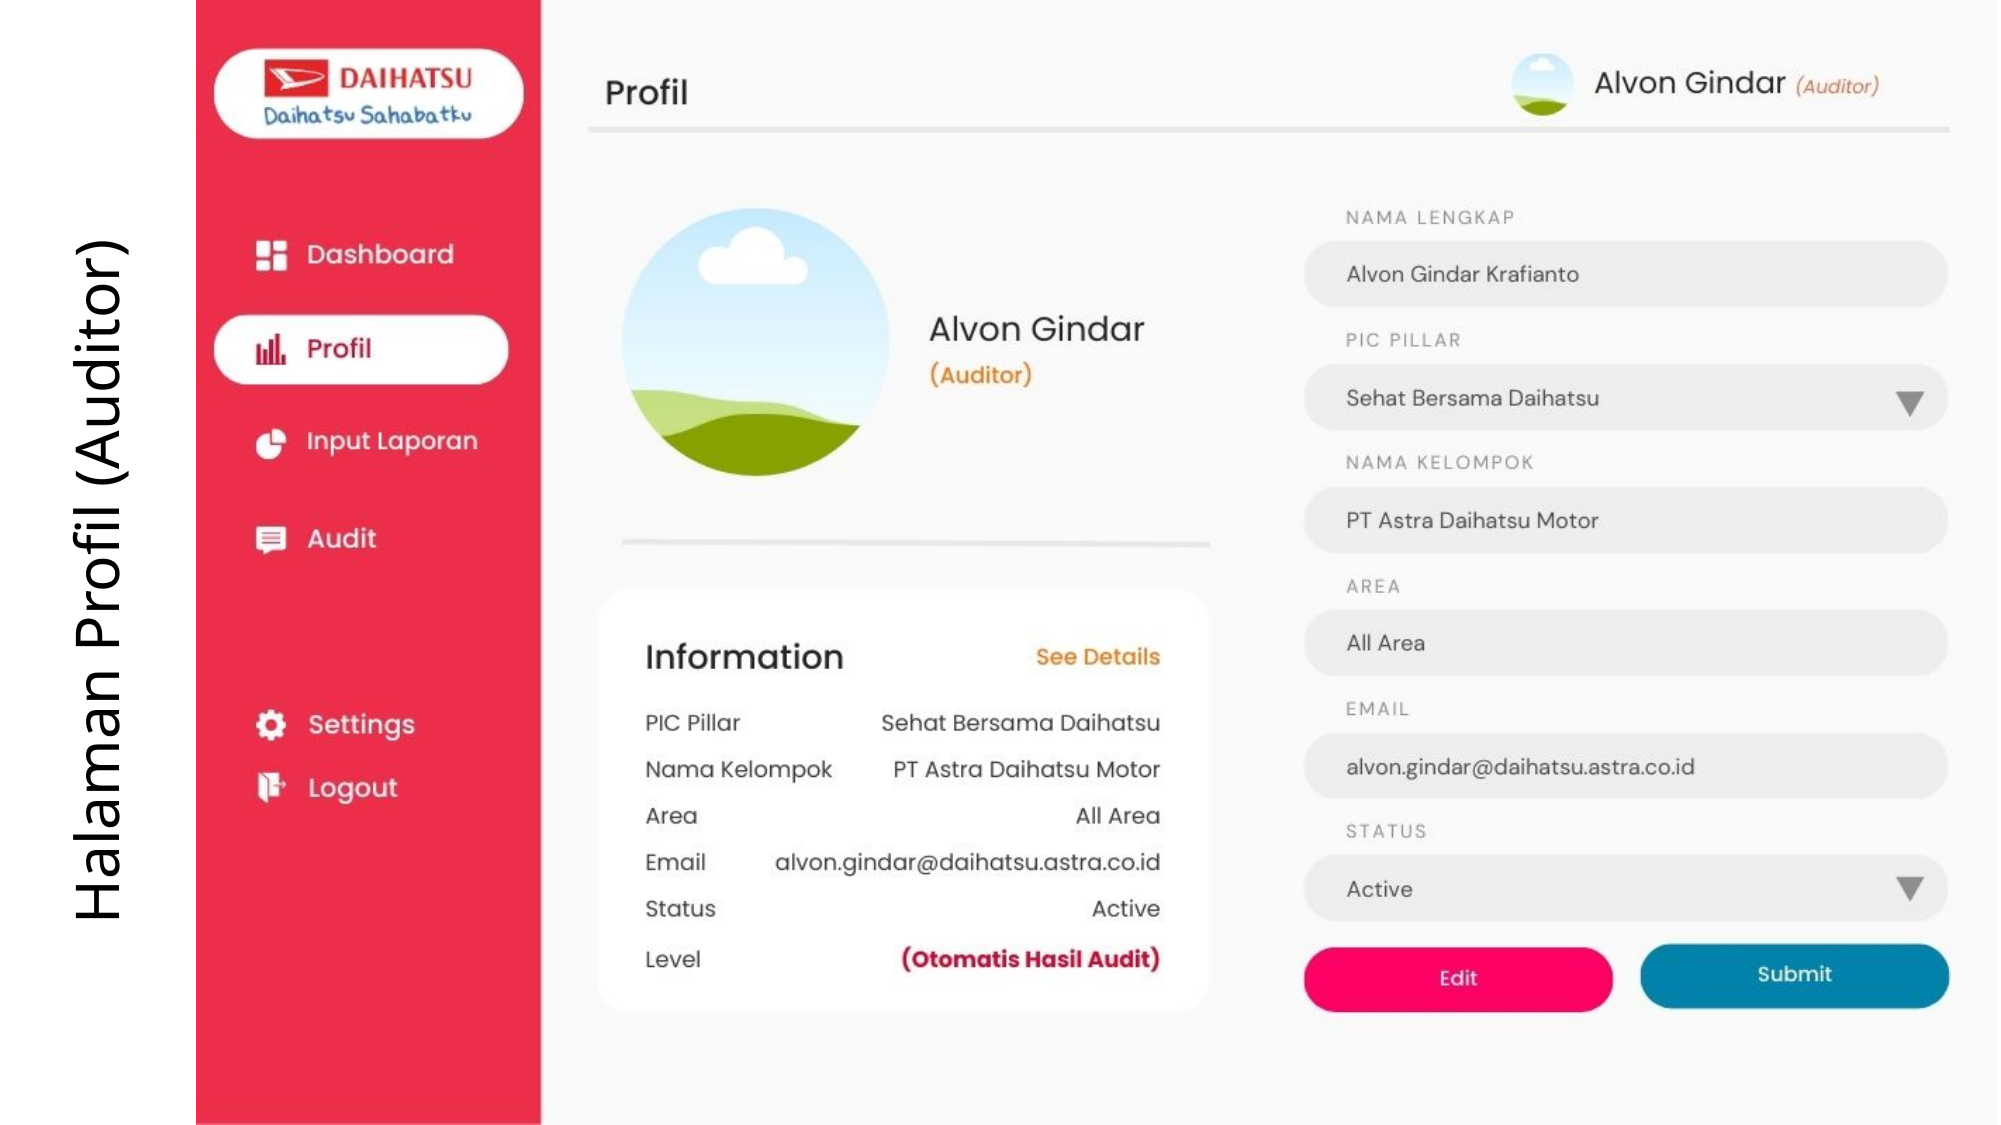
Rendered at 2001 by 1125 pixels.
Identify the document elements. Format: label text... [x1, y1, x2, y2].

title Halaman Profil (Auditor) [59, 190, 141, 973]
picture [196, 0, 1997, 1125]
